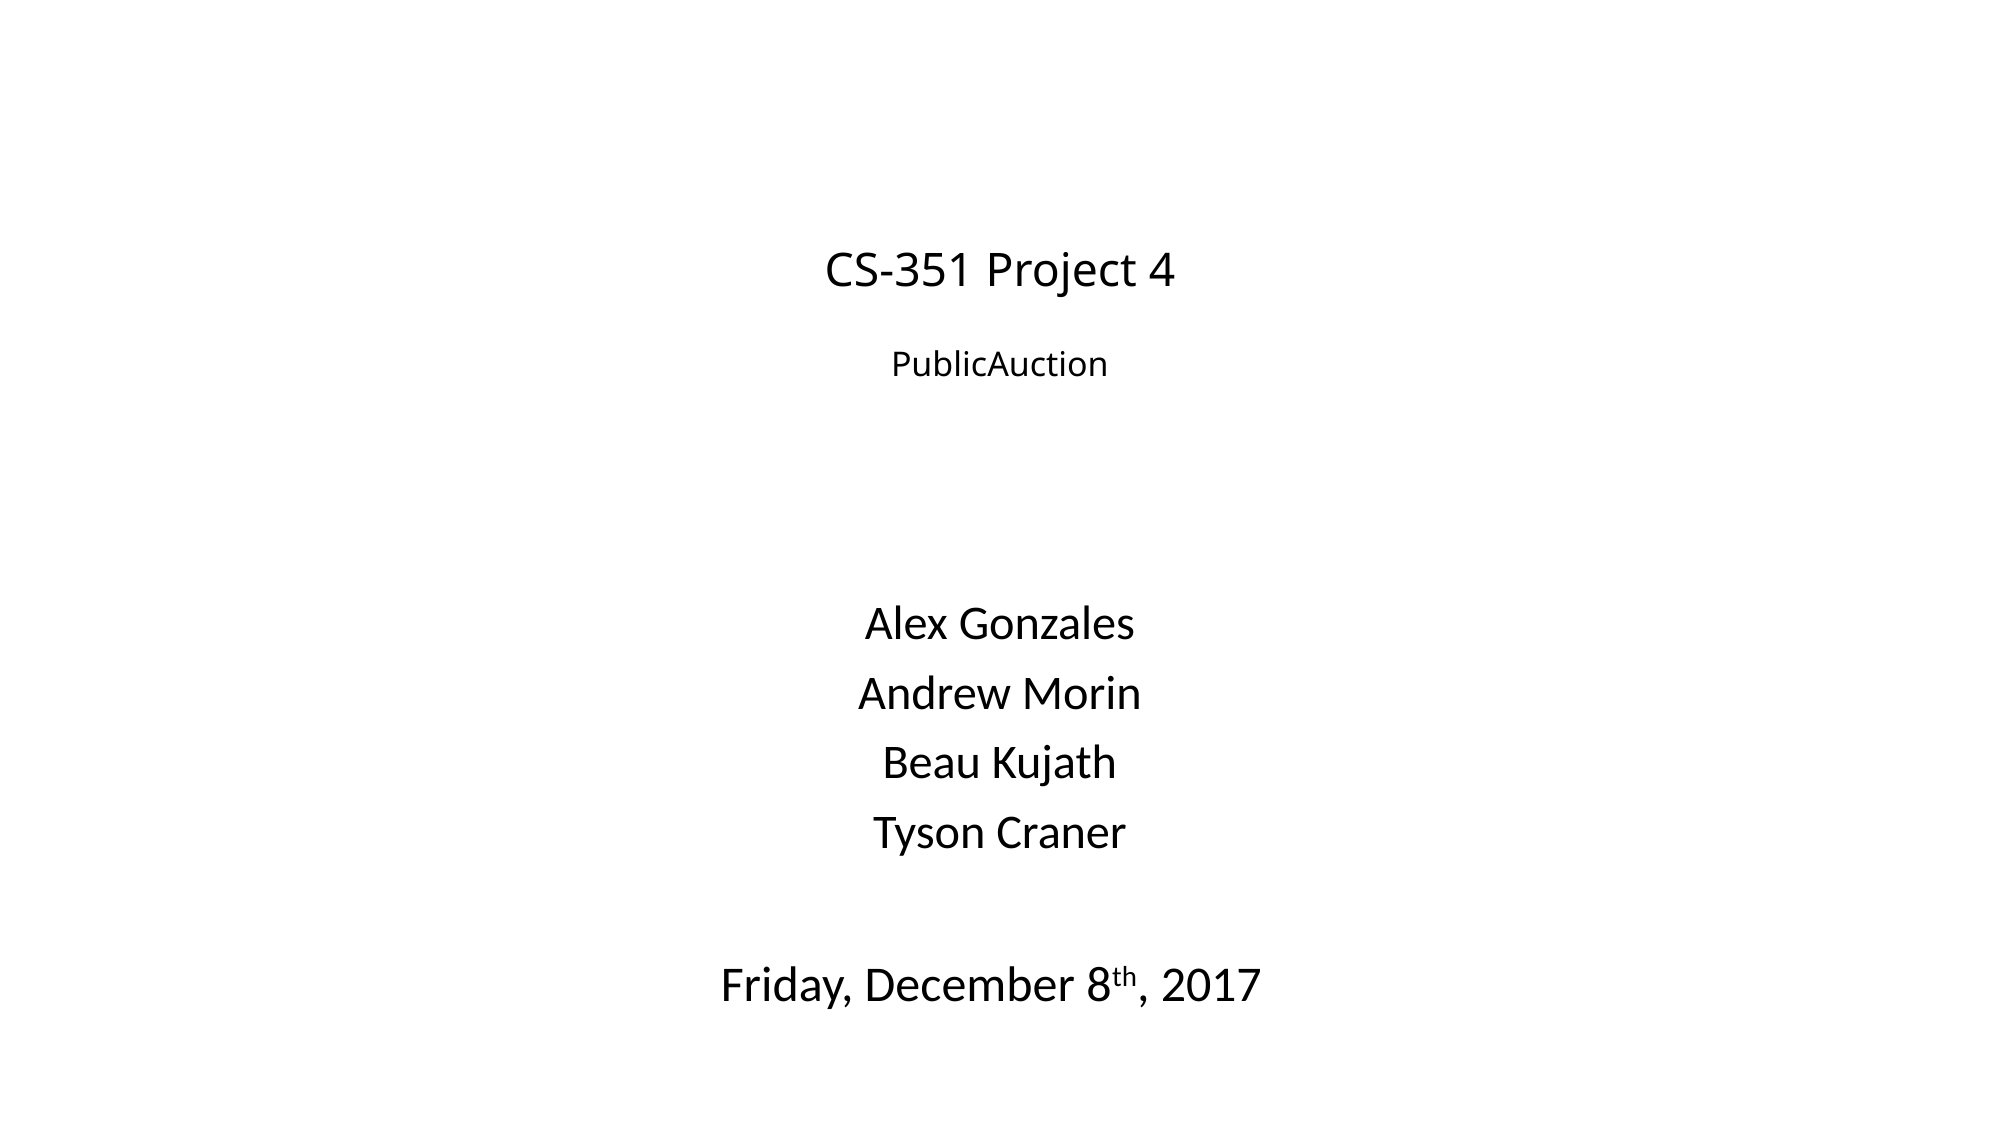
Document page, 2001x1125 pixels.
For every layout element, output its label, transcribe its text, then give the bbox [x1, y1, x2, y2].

subtitle Alex Gonzales Andrew Morin Beau Kujath Tyson Craner [249, 590, 1750, 869]
title CS-351 Project 4 PublicAuction [305, 239, 1695, 391]
text_box Friday, December 8th, 2017 [706, 943, 1294, 1019]
